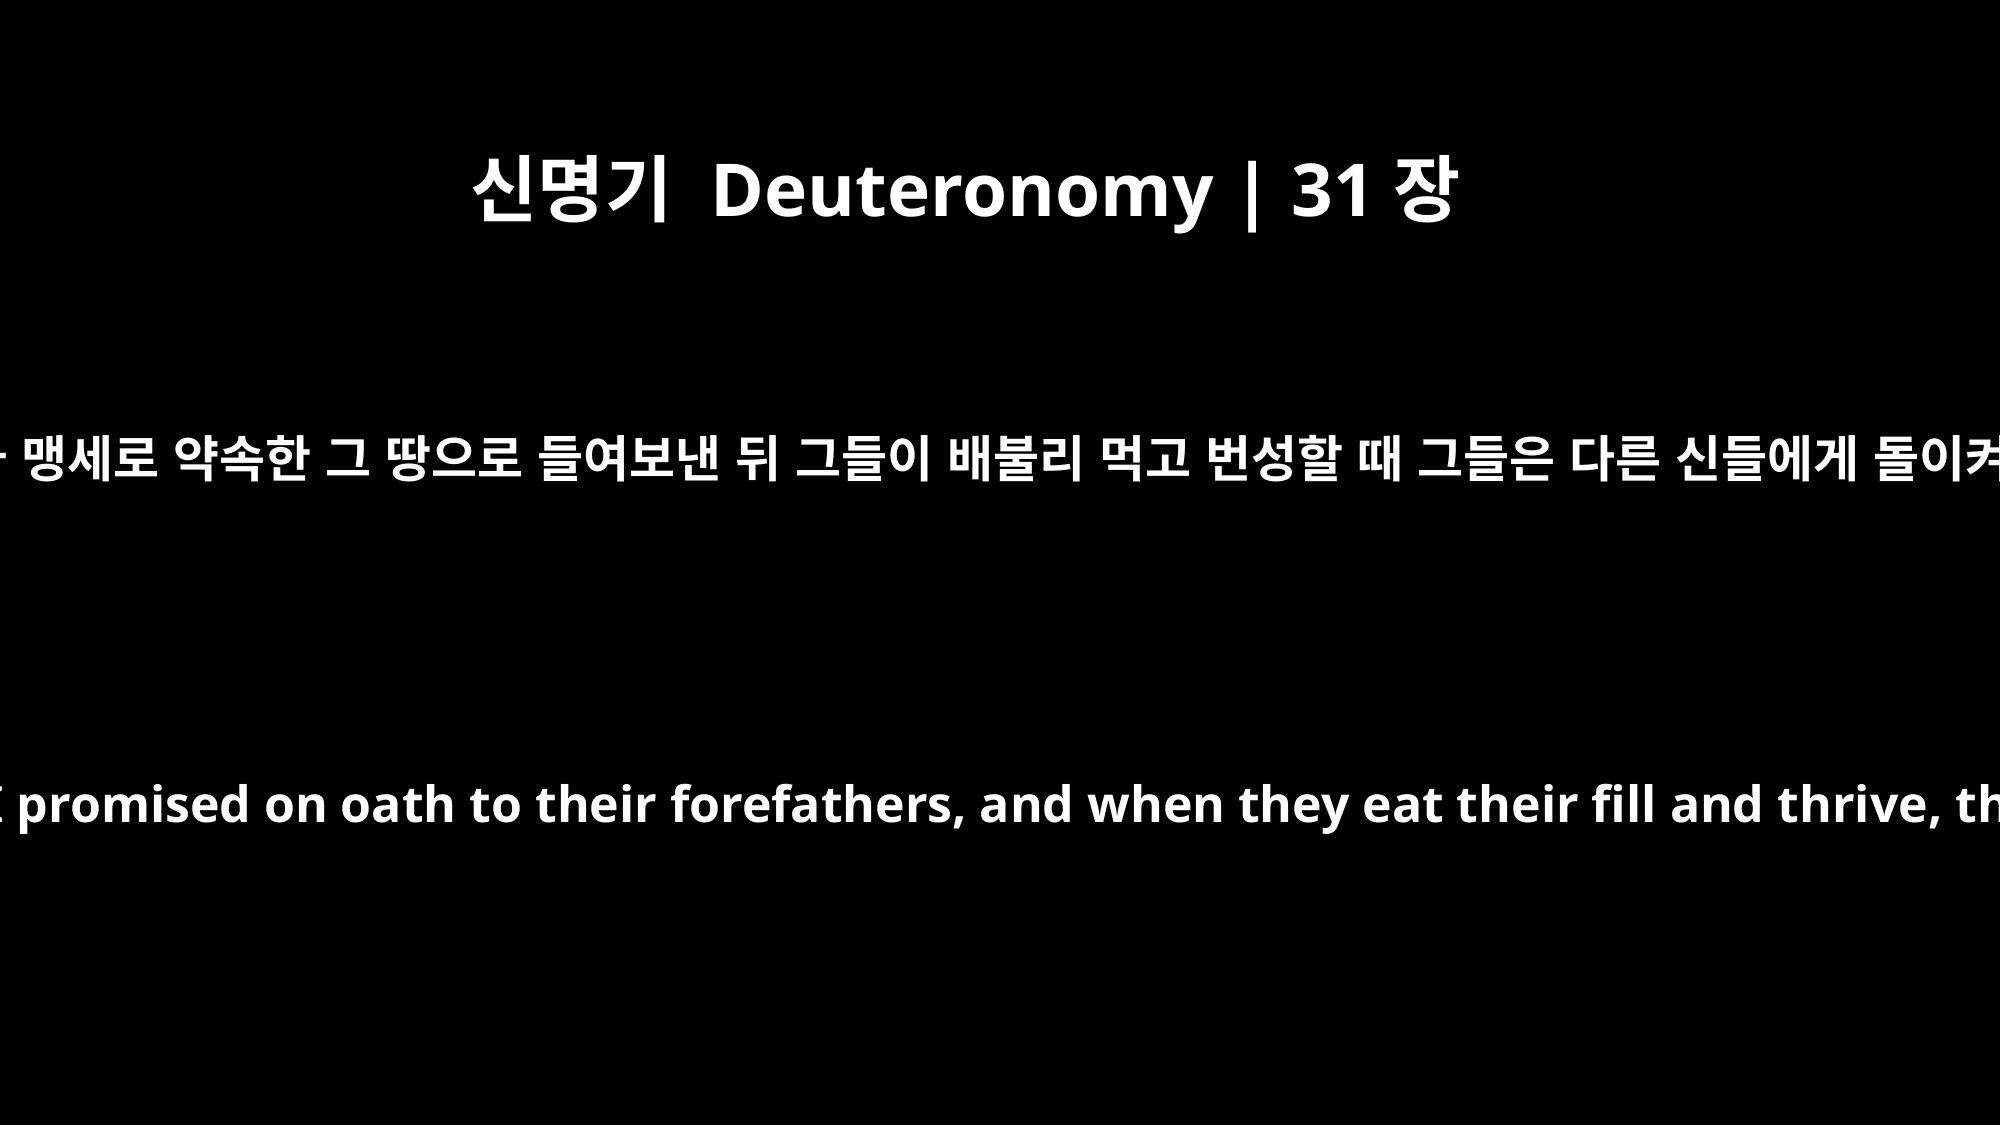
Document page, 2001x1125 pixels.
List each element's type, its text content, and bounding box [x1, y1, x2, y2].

text_box 신명기 Deuteronomy | 31장 [456, 136, 1476, 239]
text_box When I have brought them into the land flowing with milk and honey, the land I promised on oath to their forefathers, and when they eat their fill and thrive, they will turn to other gods and worship them, rejecting me and breaking my covenant. [0, 764, 2000, 900]
text_box 20 내가 그들을 젖과 꿀이 흐르는 땅, 그들의 조상들에게 내가 맹세로 약속한 그 땅으로 들여보낸 뒤 그들이 배불리 먹고 번성할 때 그들은 다른 신들에게 돌이켜 그들을 섬기고 나를 멸시해 나와의 언약을 깰 것이다. [0, 359, 2000, 495]
